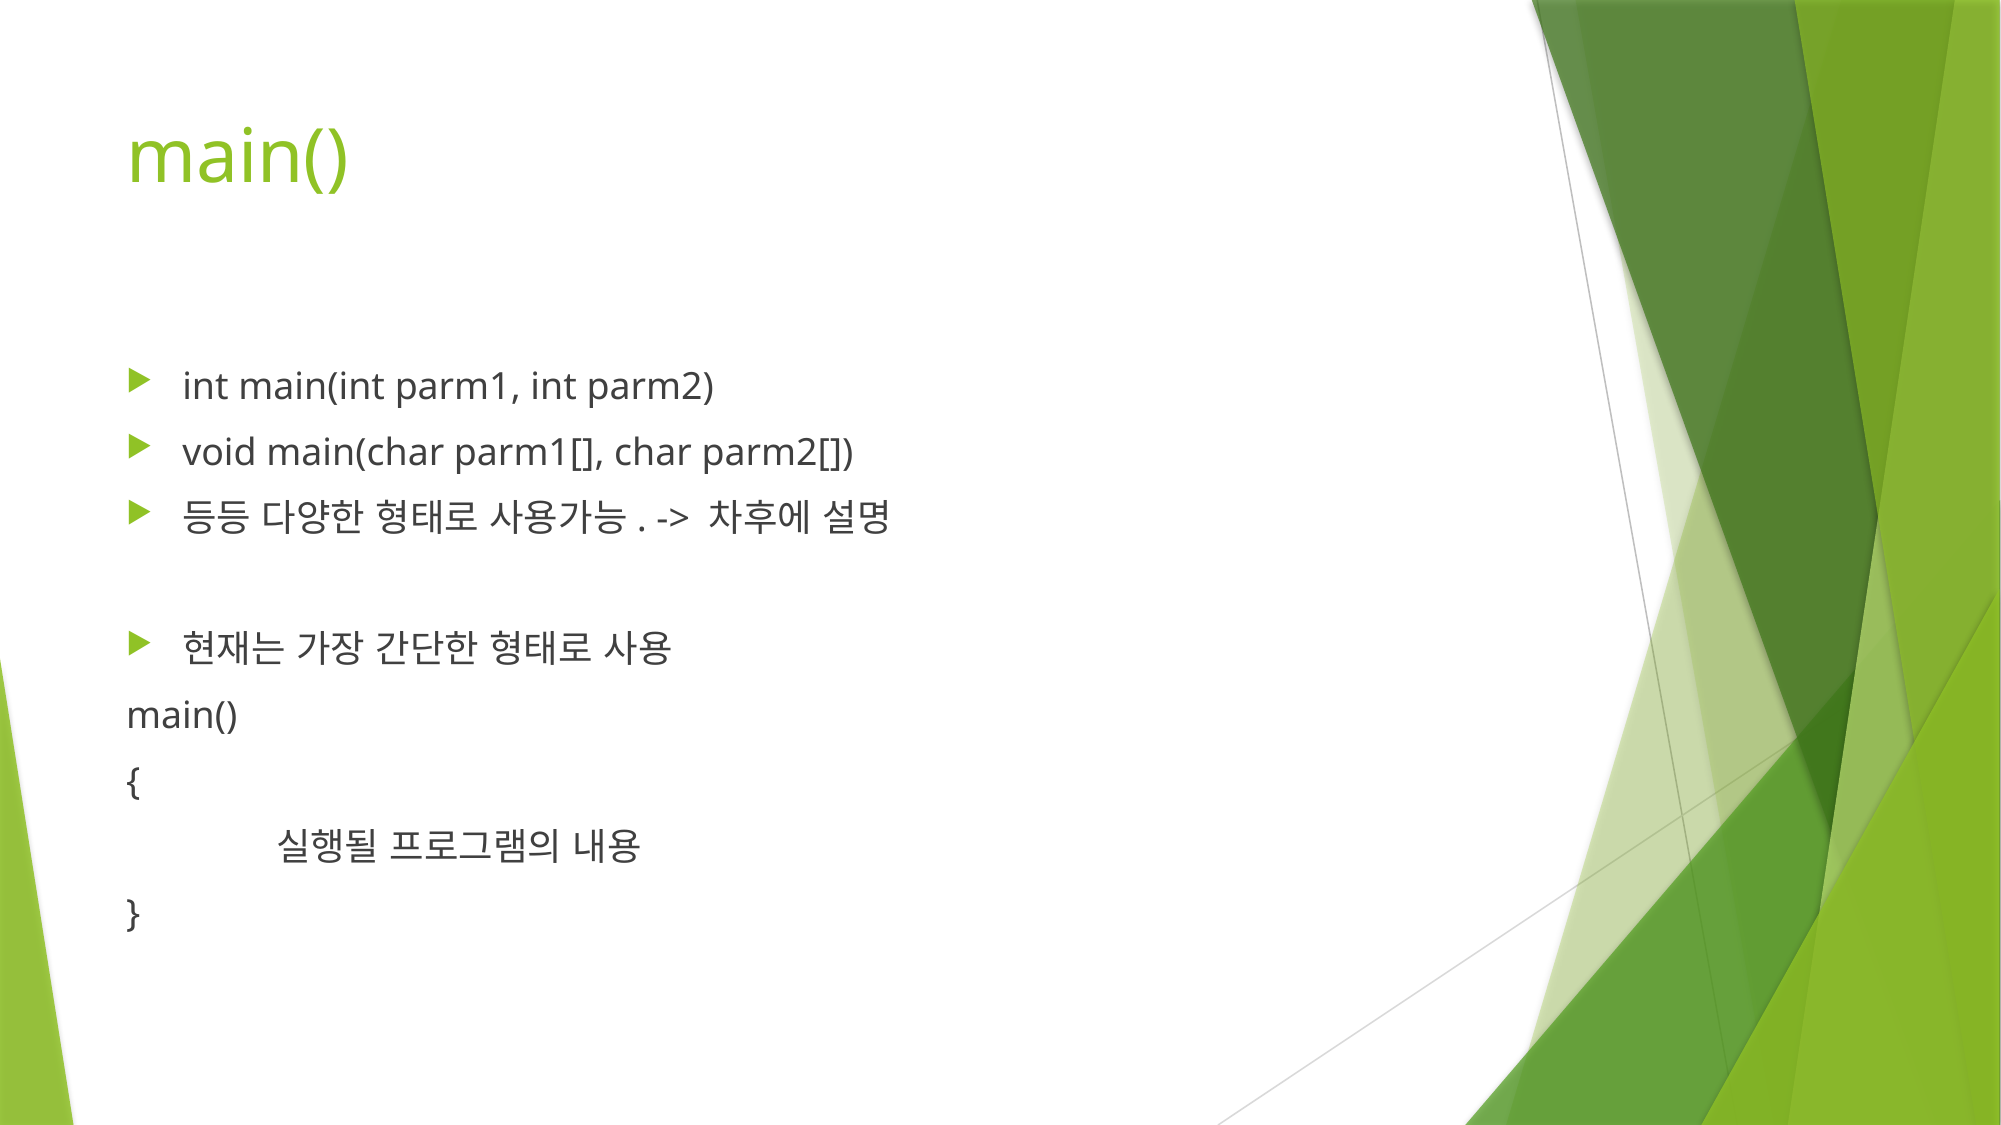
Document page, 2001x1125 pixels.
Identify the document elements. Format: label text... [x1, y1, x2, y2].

list int main(int parm1, int parm2) void main(char parm1[], char parm2[]) 등등 다양한 형태로 사용가능. -> 차후에 설명 현재는 가장 간단한 형태로 사용 main() { 실행될 프로그램의 내용 } [111, 354, 1522, 992]
title main() [111, 99, 1522, 317]
